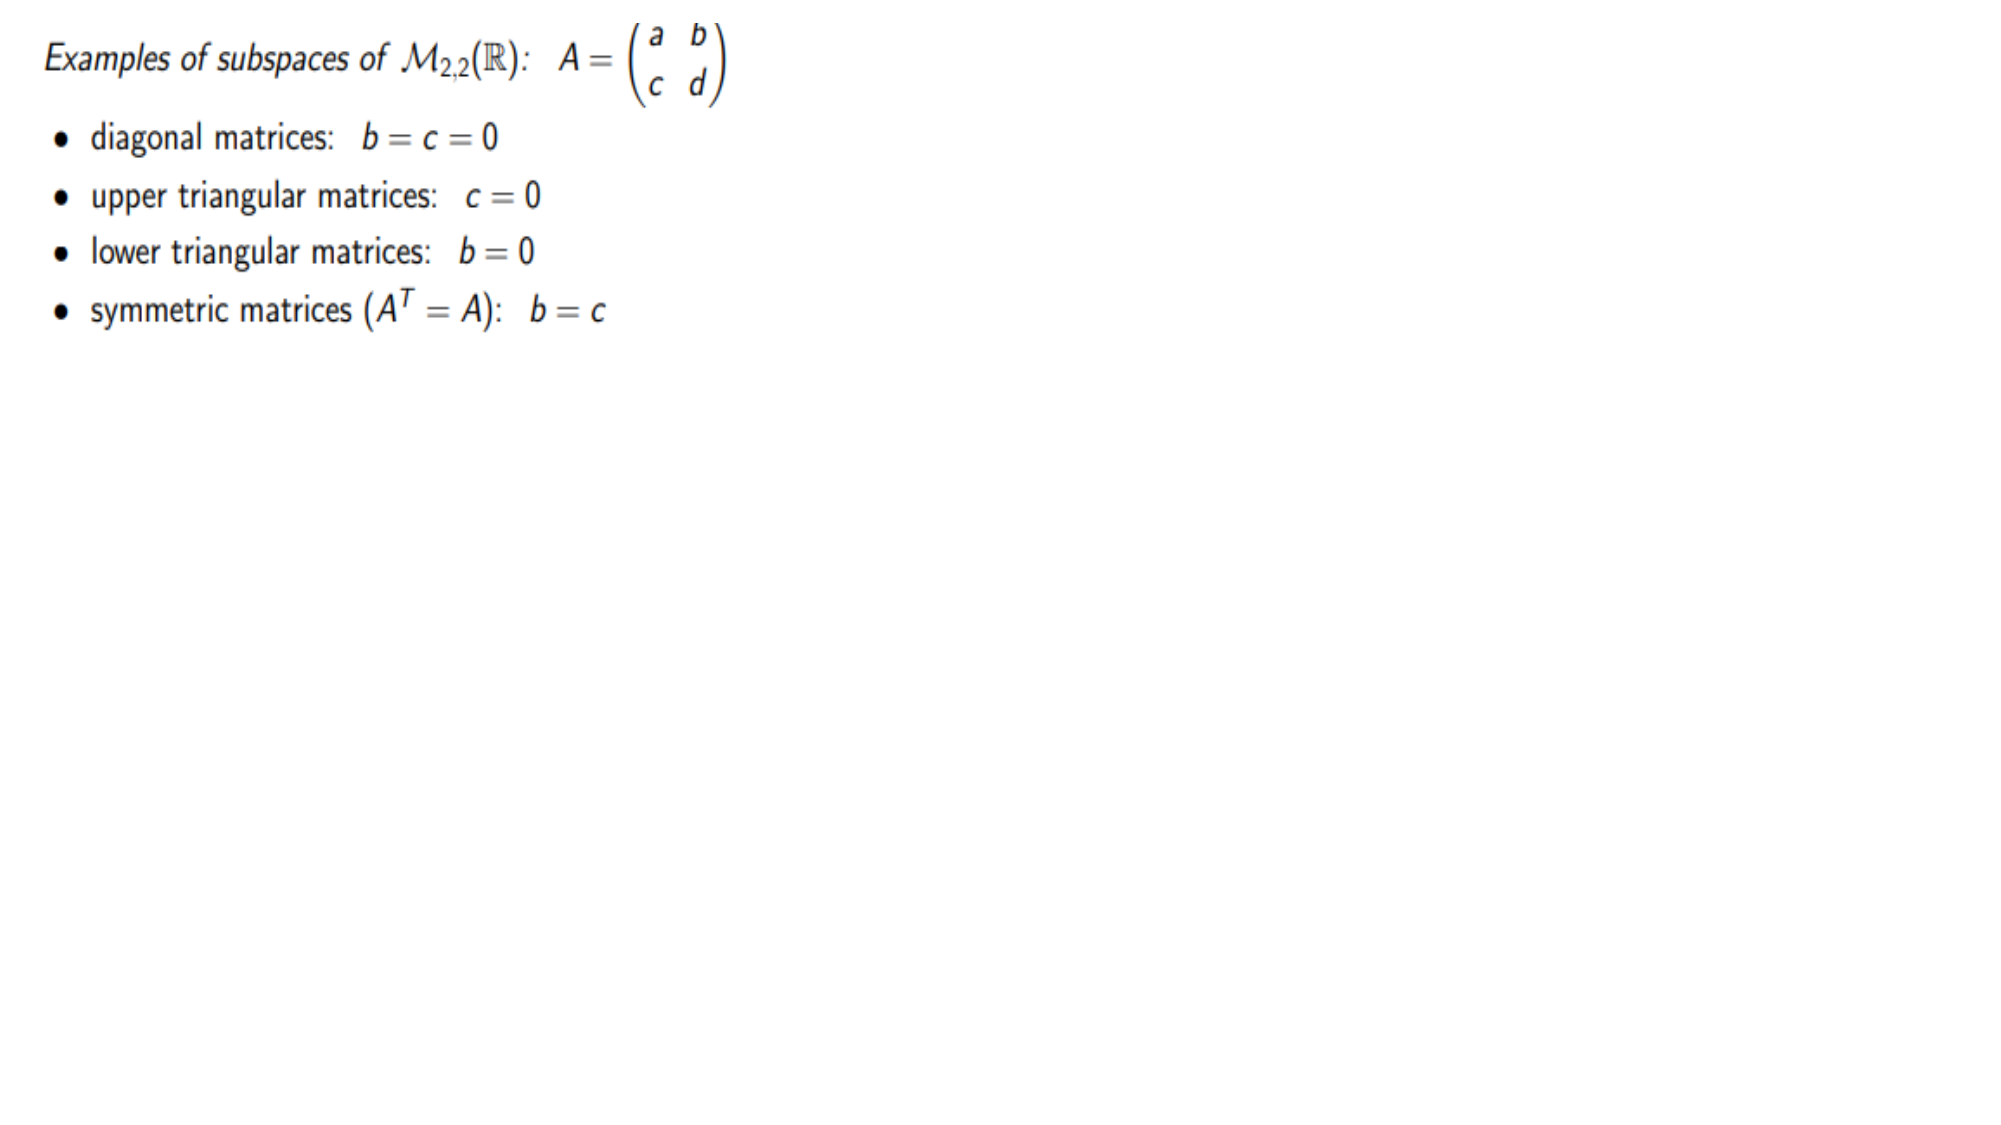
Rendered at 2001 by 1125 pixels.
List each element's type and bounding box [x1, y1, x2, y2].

picture [0, 23, 760, 345]
